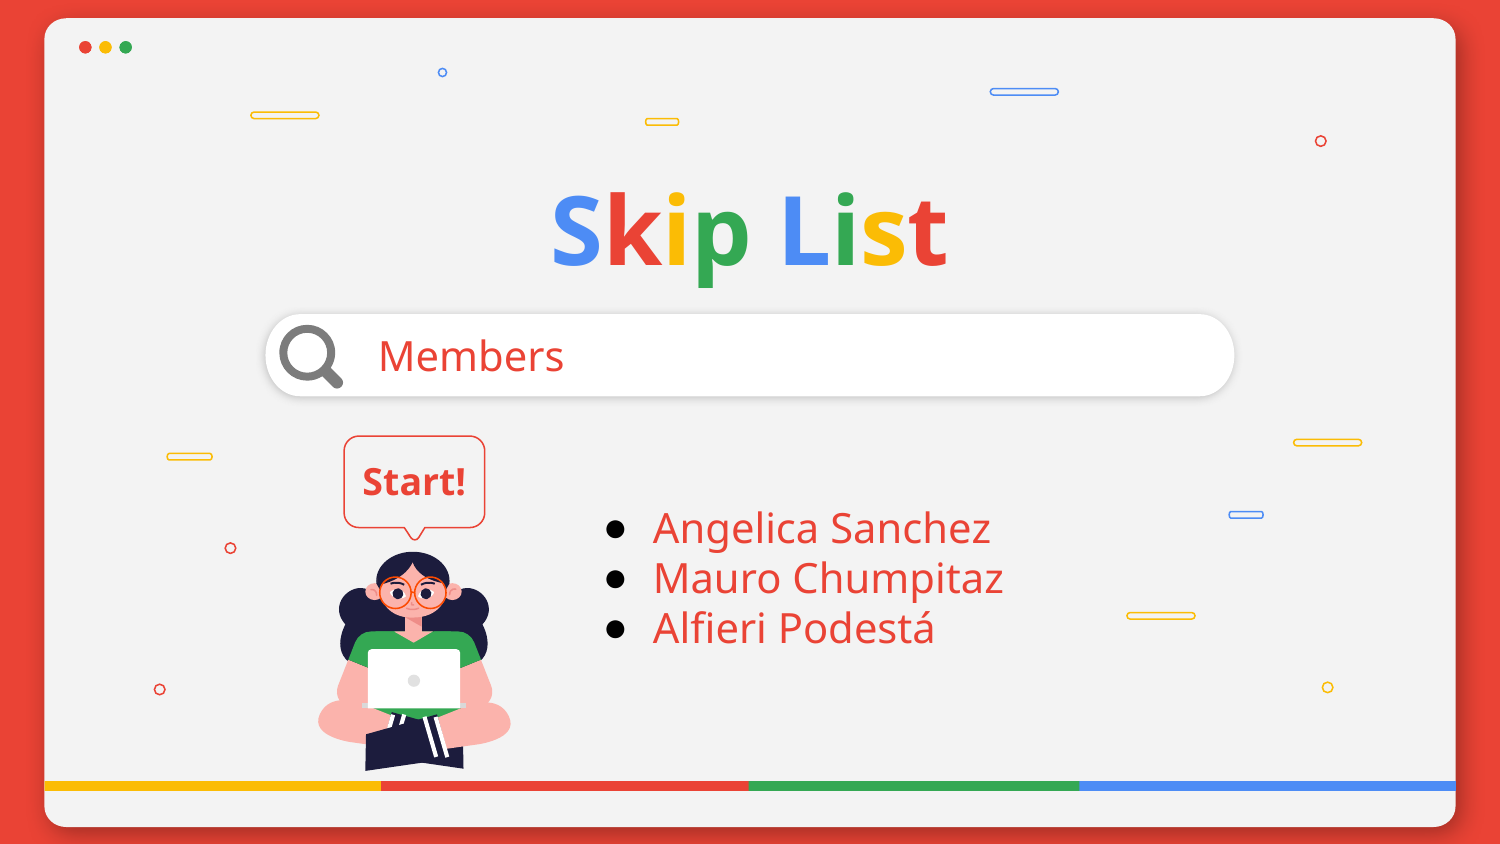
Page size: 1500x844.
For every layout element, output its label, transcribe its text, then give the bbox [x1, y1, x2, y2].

title Skip List [116, 151, 1383, 300]
text_box Angelica Sanchez Mauro Chumpitaz Alfieri Podestá [562, 487, 1056, 679]
text_box Start! [344, 436, 485, 540]
subtitle Members [309, 312, 1191, 398]
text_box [308, 551, 520, 772]
